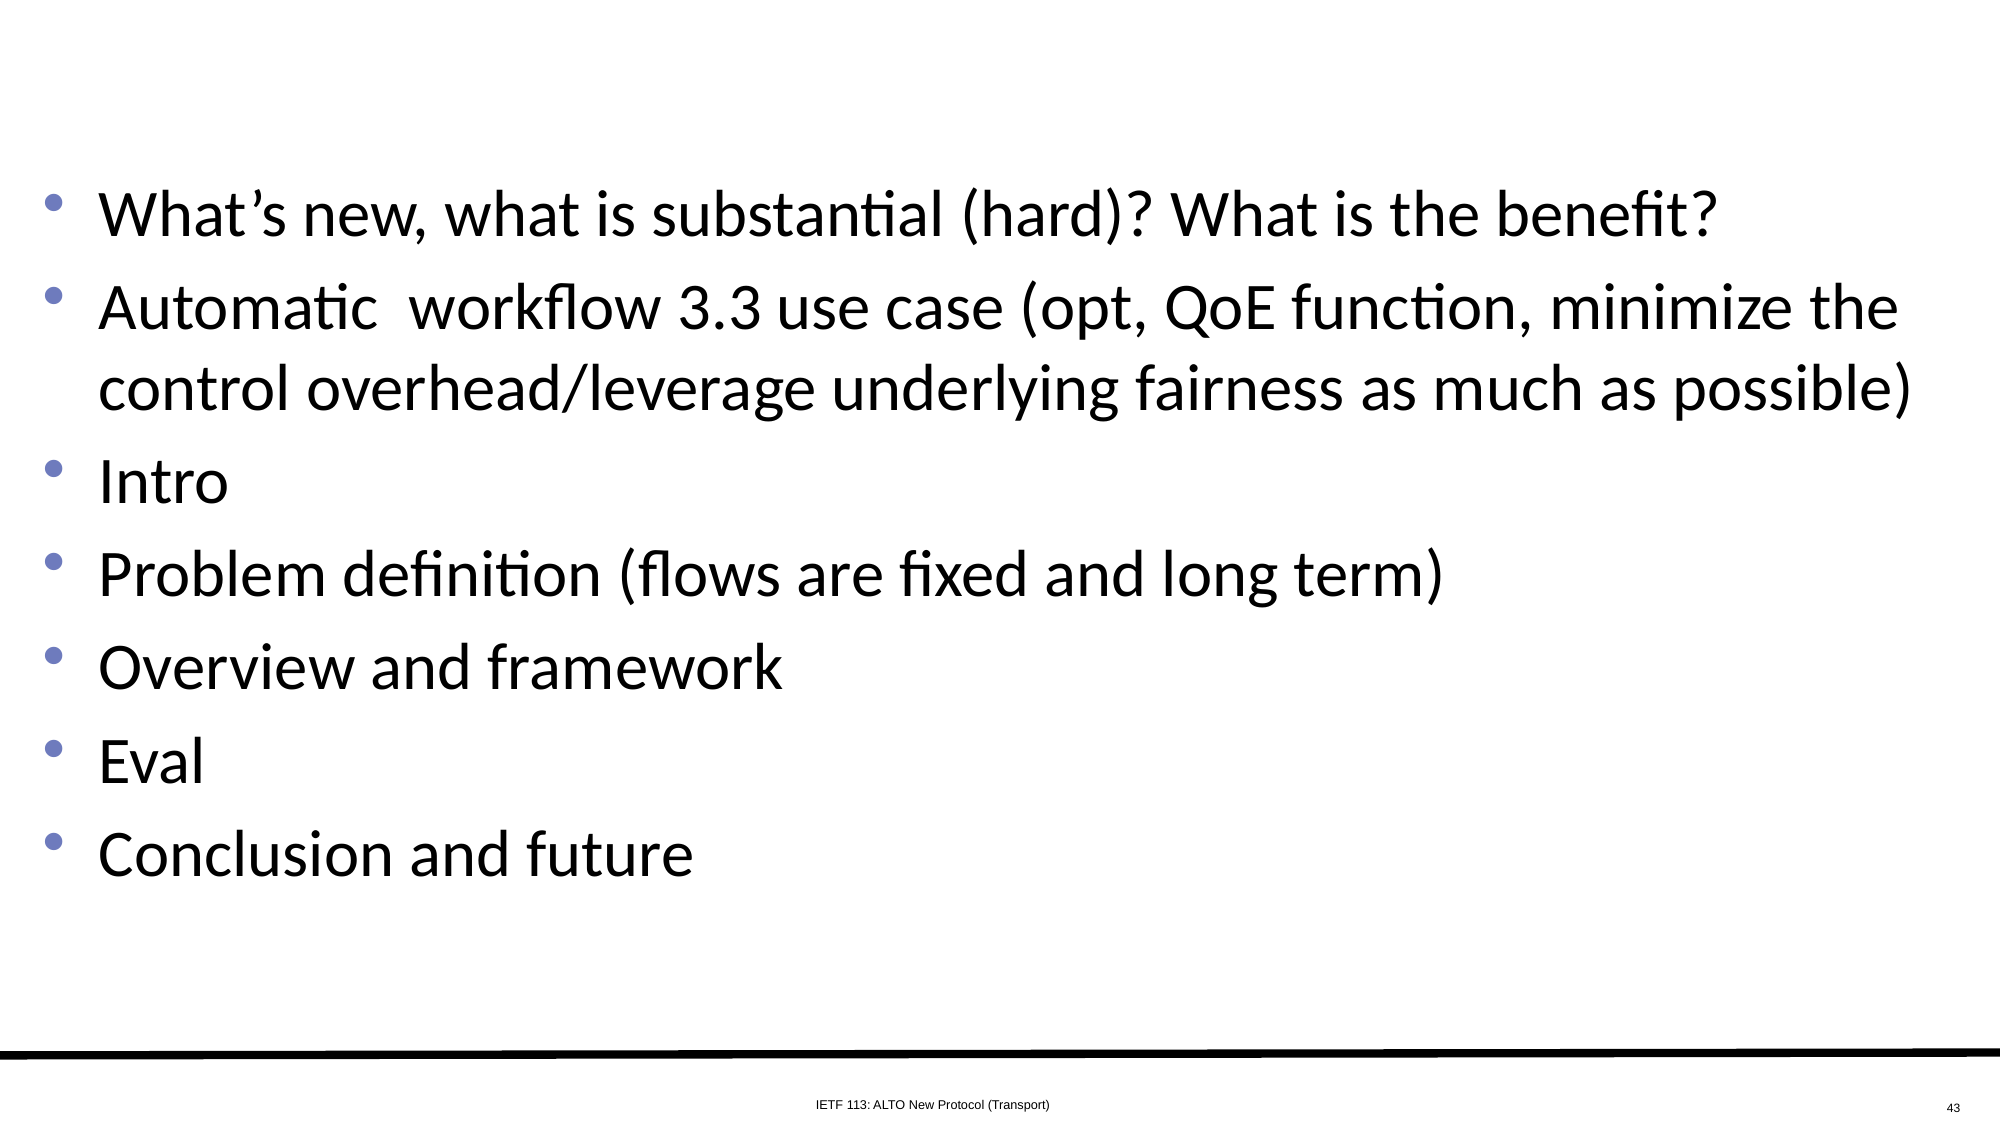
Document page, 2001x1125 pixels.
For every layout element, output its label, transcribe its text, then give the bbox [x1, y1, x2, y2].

list What’s new, what is substantial (hard)? What is the benefit? Automatic workflow 3.3 use case (opt, QoE function, minimize the control overhead/leverage underlying fairness as much as possible) Intro Problem definition (flows are fixed and long term) Overview and framework Eval Conclusion and future [27, 162, 1965, 1038]
